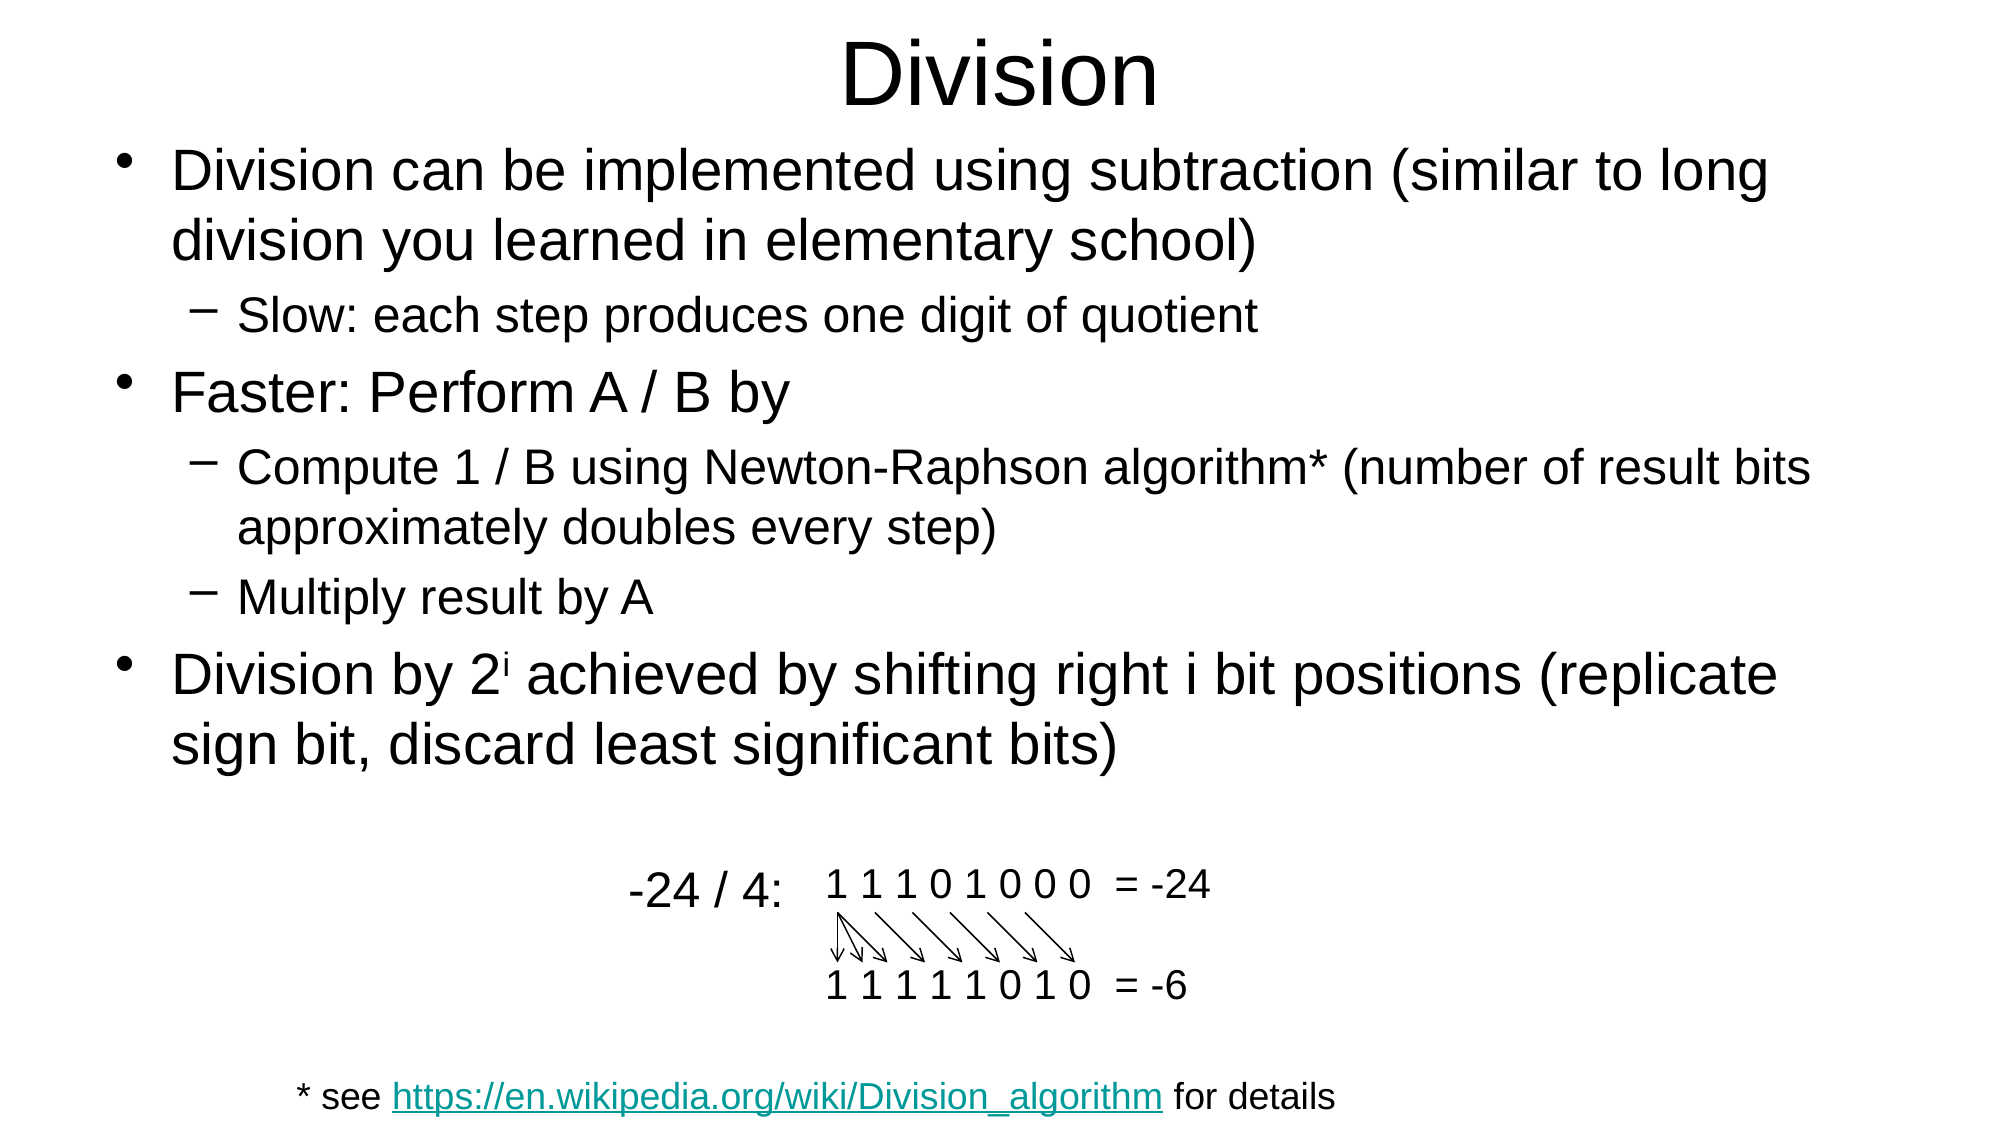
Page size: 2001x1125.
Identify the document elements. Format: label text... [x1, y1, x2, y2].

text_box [612, 849, 1363, 1017]
text_box * see https://en.wikipedia.org/wiki/Division_algorithm for details [281, 1064, 1351, 1125]
title Division [362, 0, 1638, 125]
list Division can be implemented using subtraction (similar to long division you learned in elementary school) Slow: each step produces one digit of quotient Faster: Perform A / B by Compute 1 / B using Newton-Raphson algorithm* (number of result bits approximately doubles every step) Multiply result by A Division by 2i achieved by shifting right i bit positions (replicate sign bit, discard least significant bits) [99, 125, 1900, 875]
